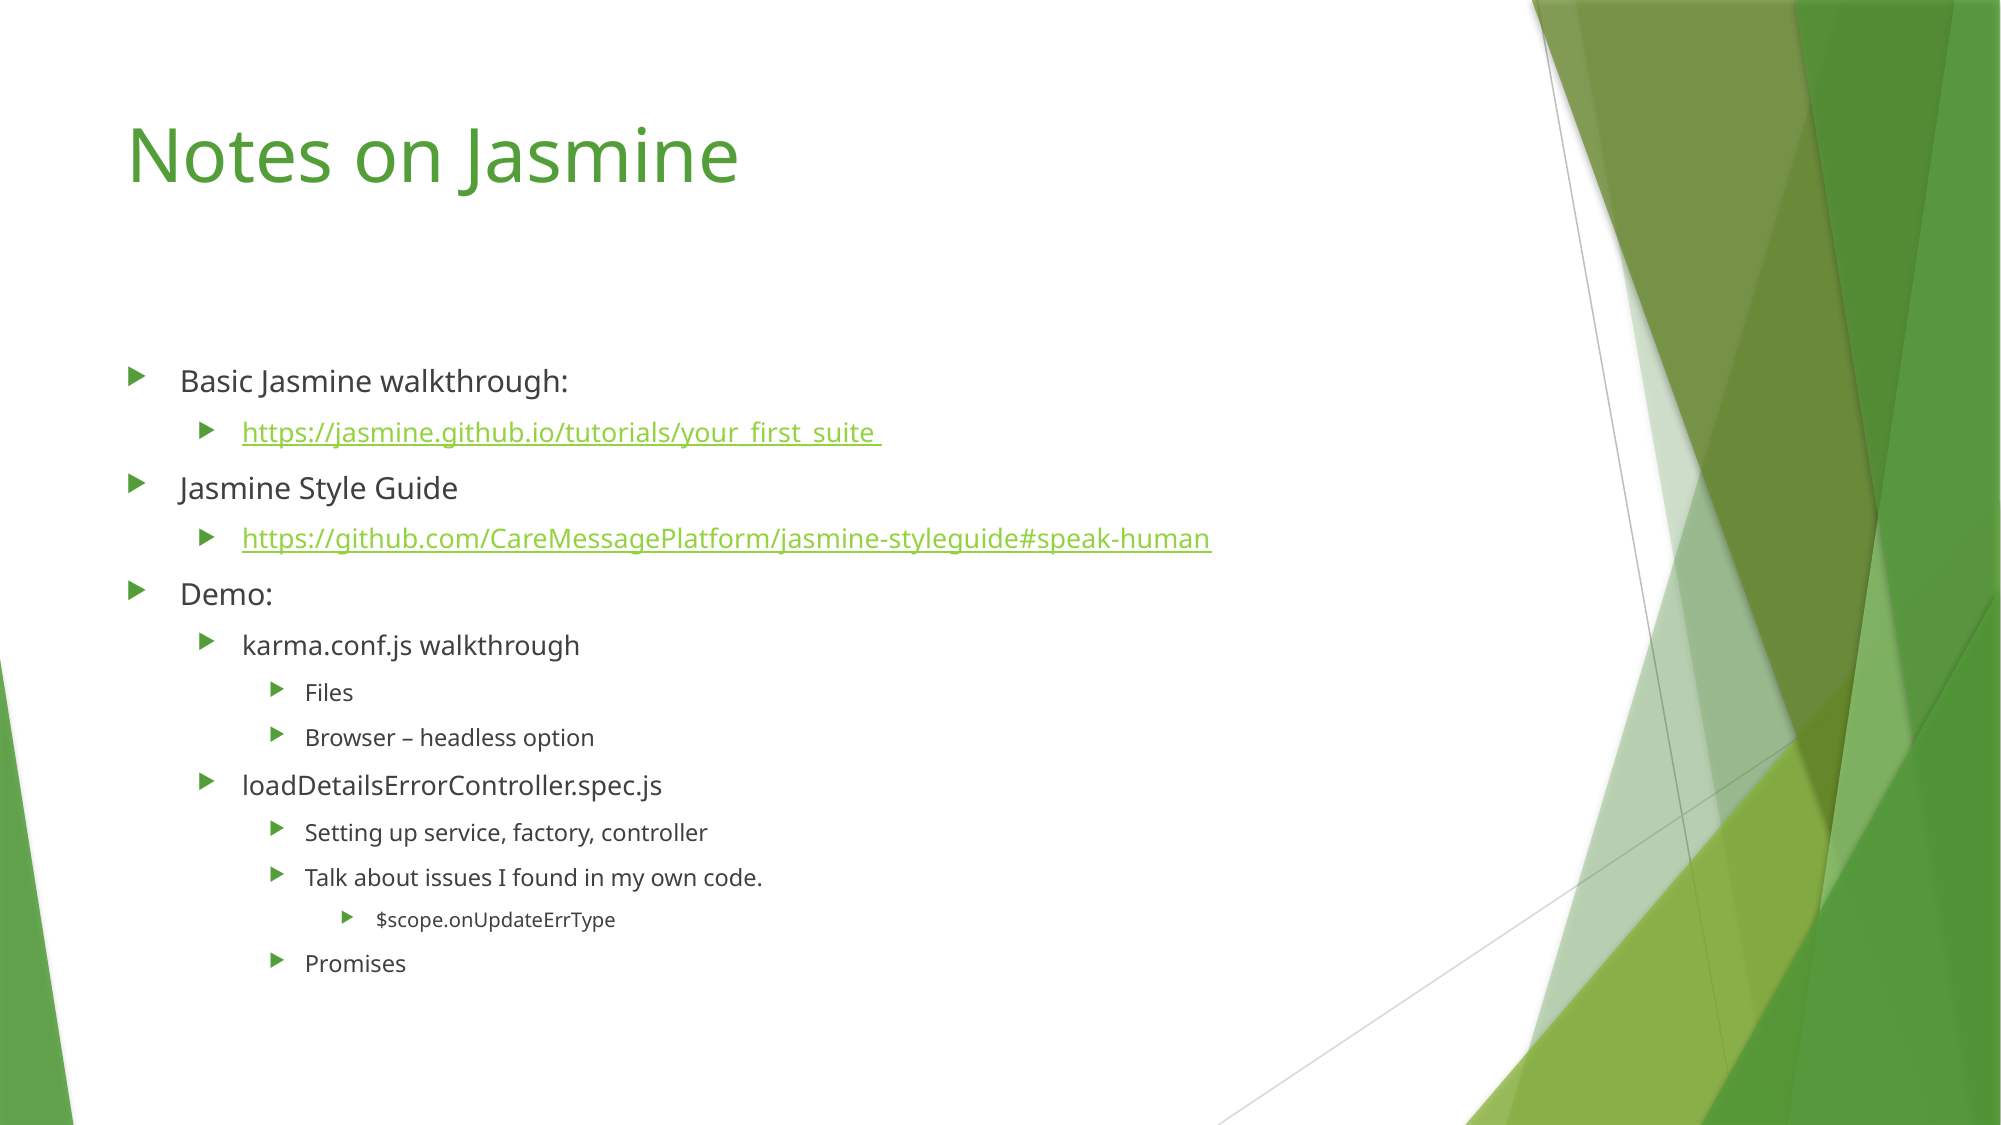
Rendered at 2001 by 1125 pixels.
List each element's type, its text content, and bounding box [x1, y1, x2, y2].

list Basic Jasmine walkthrough: https://jasmine.github.io/tutorials/your_first_suite Jasmine Style Guide https://github.com/CareMessagePlatform/jasmine-styleguide#speak-human Demo: karma.conf.js walkthrough Files Browser – headless option loadDetailsErrorController.spec.js Setting up service, factory, controller Talk about issues I found in my own code. $scope.onUpdateErrType Promises [111, 354, 1522, 992]
title Notes on Jasmine [111, 99, 1522, 317]
